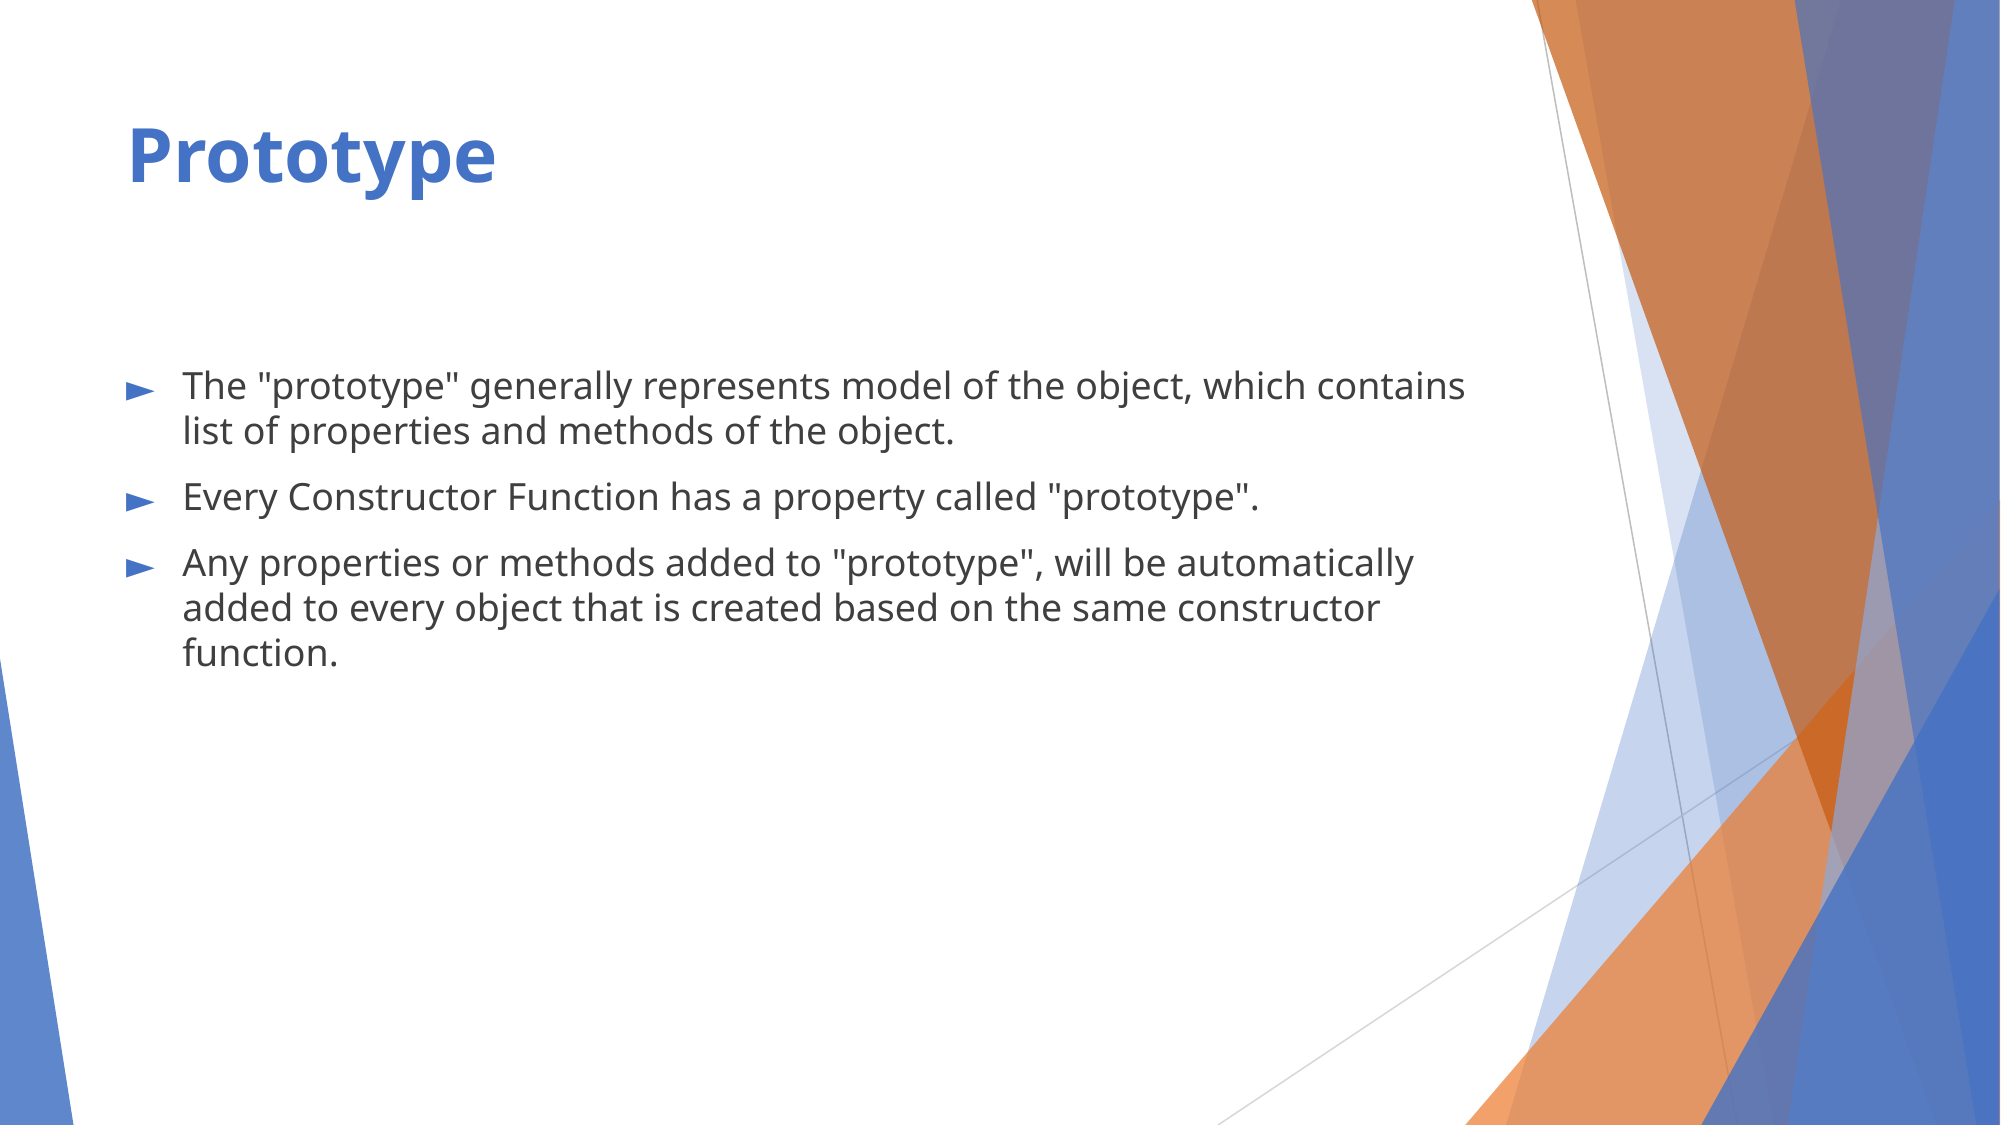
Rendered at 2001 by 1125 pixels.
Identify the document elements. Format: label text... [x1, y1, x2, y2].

title Prototype [111, 99, 1522, 317]
list The "prototype" generally represents model of the object, which contains list of properties and methods of the object. Every Constructor Function has a property called "prototype". Any properties or methods added to "prototype", will be automatically added to every object that is created based on the same constructor function. [111, 354, 1522, 992]
